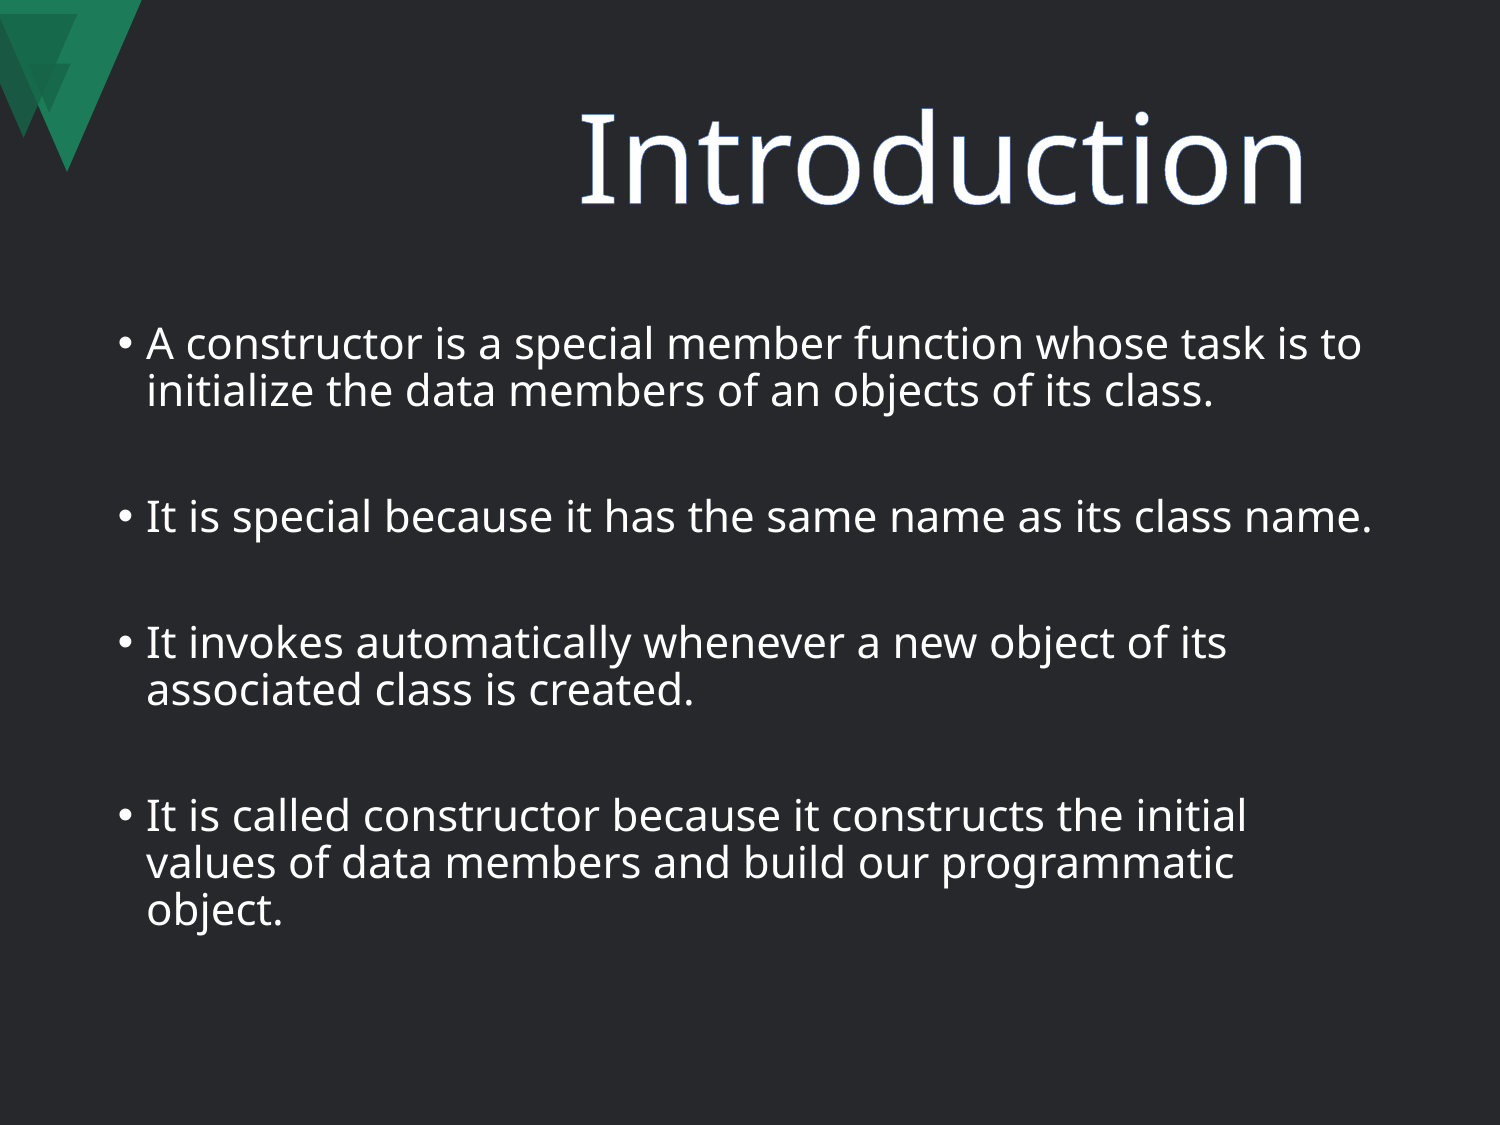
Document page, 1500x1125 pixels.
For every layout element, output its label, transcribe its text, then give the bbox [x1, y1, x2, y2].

list A constructor is a special member function whose task is to initialize the data members of an objects of its class. It is special because it has the same name as its class name. It invokes automatically whenever a new object of its associated class is created. It is called constructor because it constructs the initial values of data members and build our programmatic object. [102, 314, 1398, 1029]
title Introduction [111, 54, 1407, 273]
